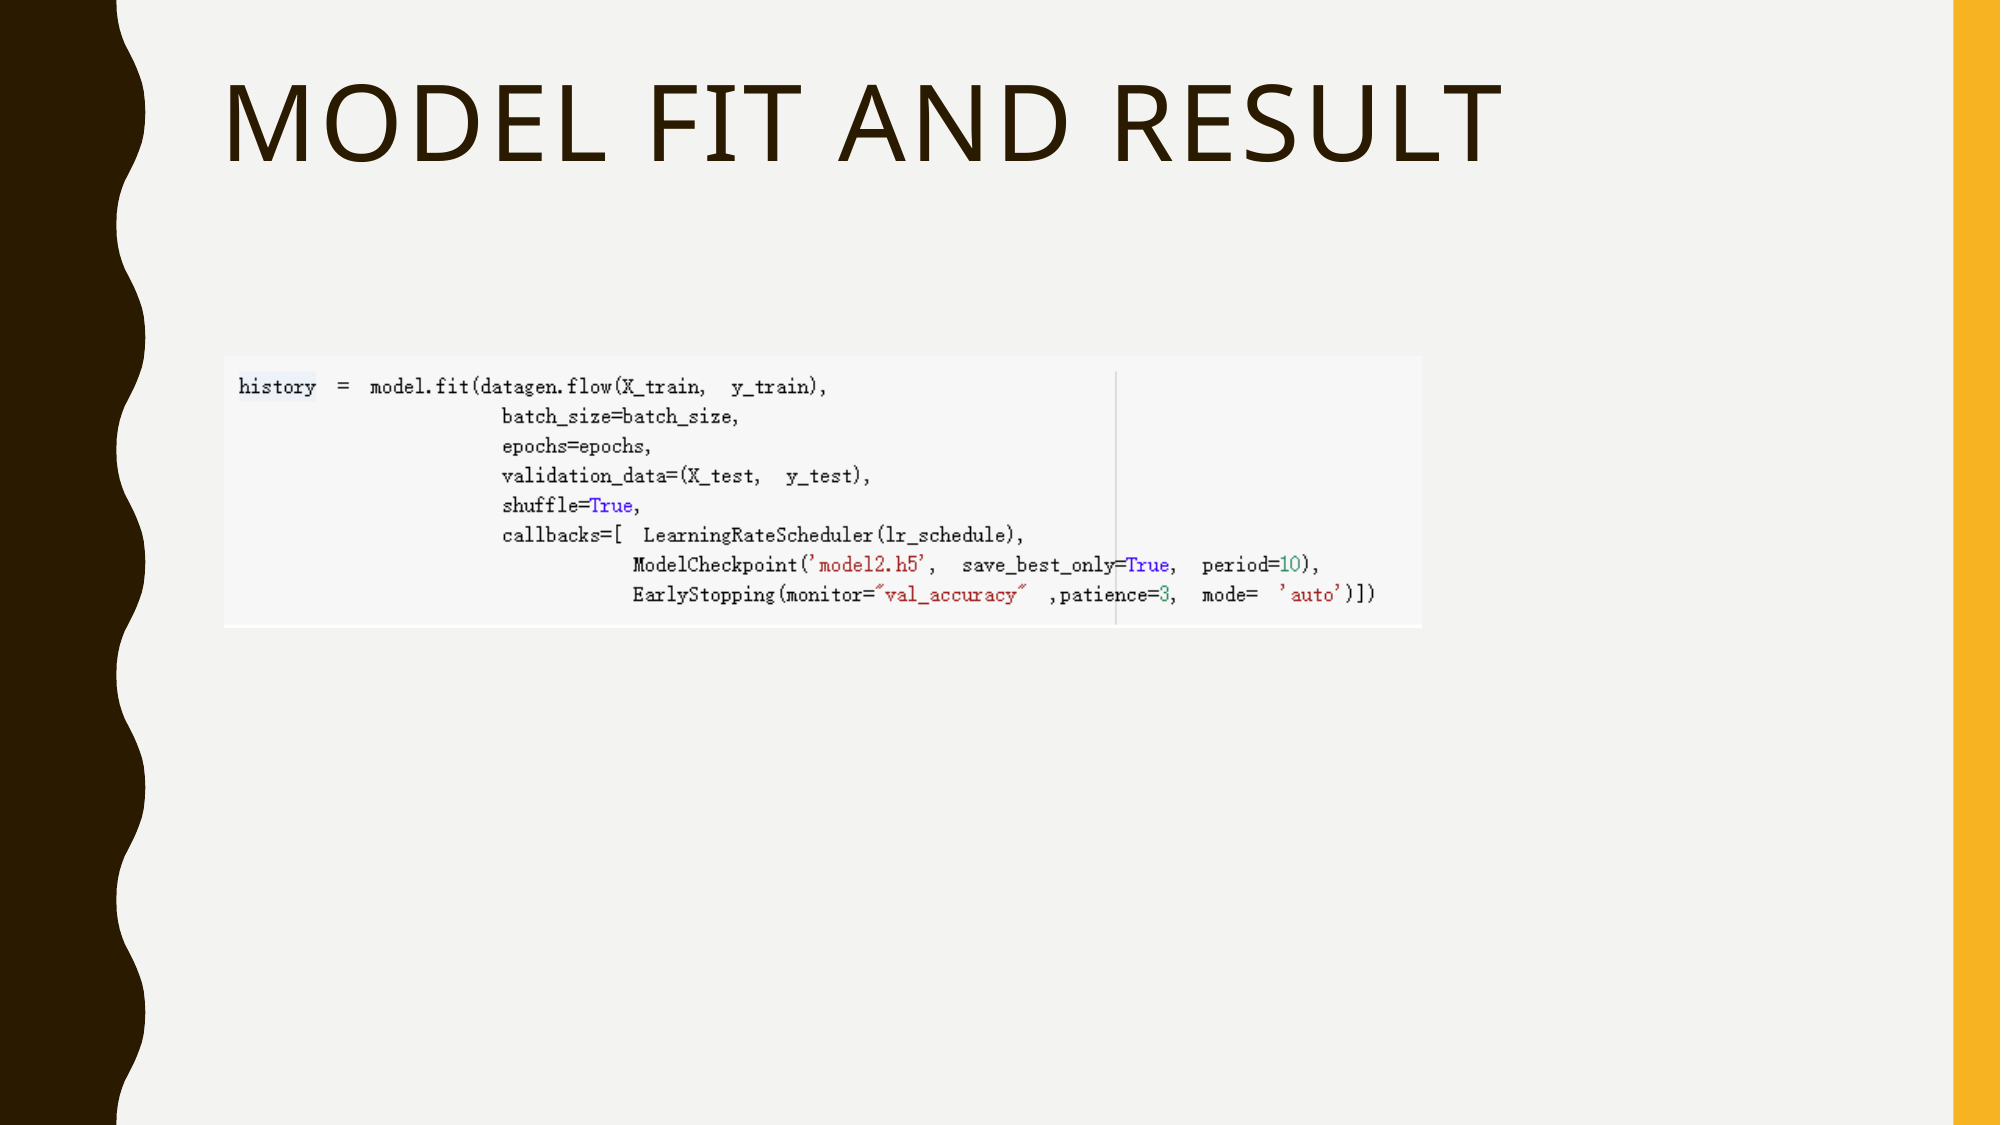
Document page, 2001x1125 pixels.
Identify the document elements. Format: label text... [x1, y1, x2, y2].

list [224, 356, 1422, 629]
title Model fit and result [205, 62, 1875, 308]
